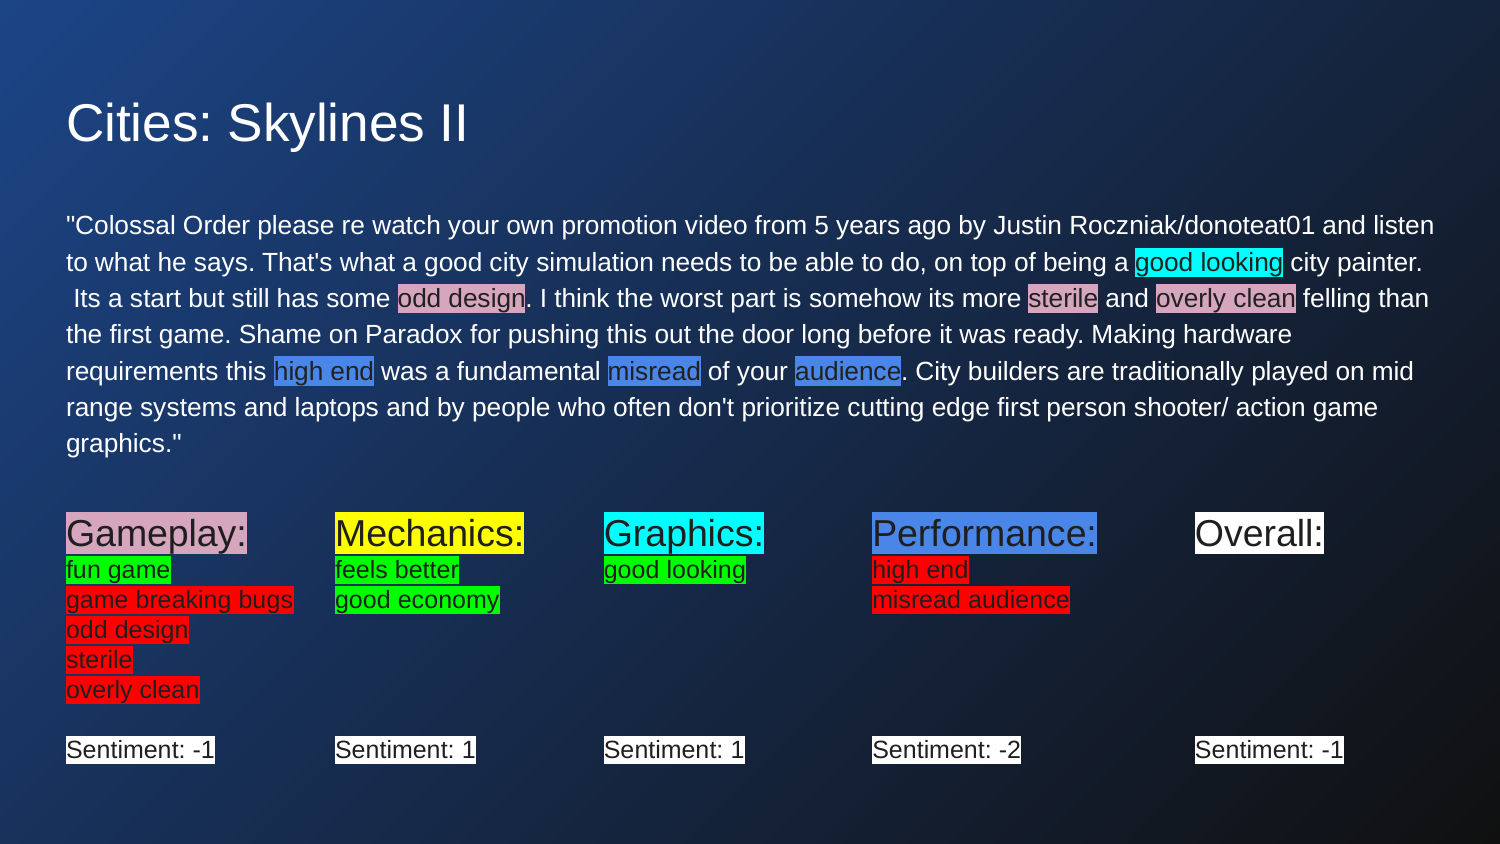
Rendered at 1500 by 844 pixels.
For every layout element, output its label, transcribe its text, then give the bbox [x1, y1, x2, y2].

text_box Performance: high end misread audience Sentiment: -2 [857, 493, 1127, 782]
text_box Graphics: good looking Sentiment: 1 [588, 493, 857, 782]
text_box Overall: Sentiment: -1 [1180, 493, 1449, 782]
title Cities: Skylines II [51, 72, 1449, 167]
text_box Mechanics: feels better good economy Sentiment: 1 [319, 493, 588, 782]
list "Colossal Order please re watch your own promotion video from 5 years ago by Justin Roczniak/donoteat01 and listen to what he says. That's what a good city simulation needs to be able to do, on top of being a good looking city painter. Its a start but still has some odd design. I think the worst part is somehow its more sterile and overly clean felling than the first game. Shame on Paradox for pushing this out the door long before it was ready. Making hardware requirements this high end was a fundamental misread of your audience. City builders are traditionally played on mid range systems and laptops and by people who often don't prioritize cutting edge first person shooter/ action game graphics." [51, 189, 1449, 658]
text_box Gameplay: fun game game breaking bugs odd design sterile overly clean Sentiment: -1 [51, 493, 319, 782]
